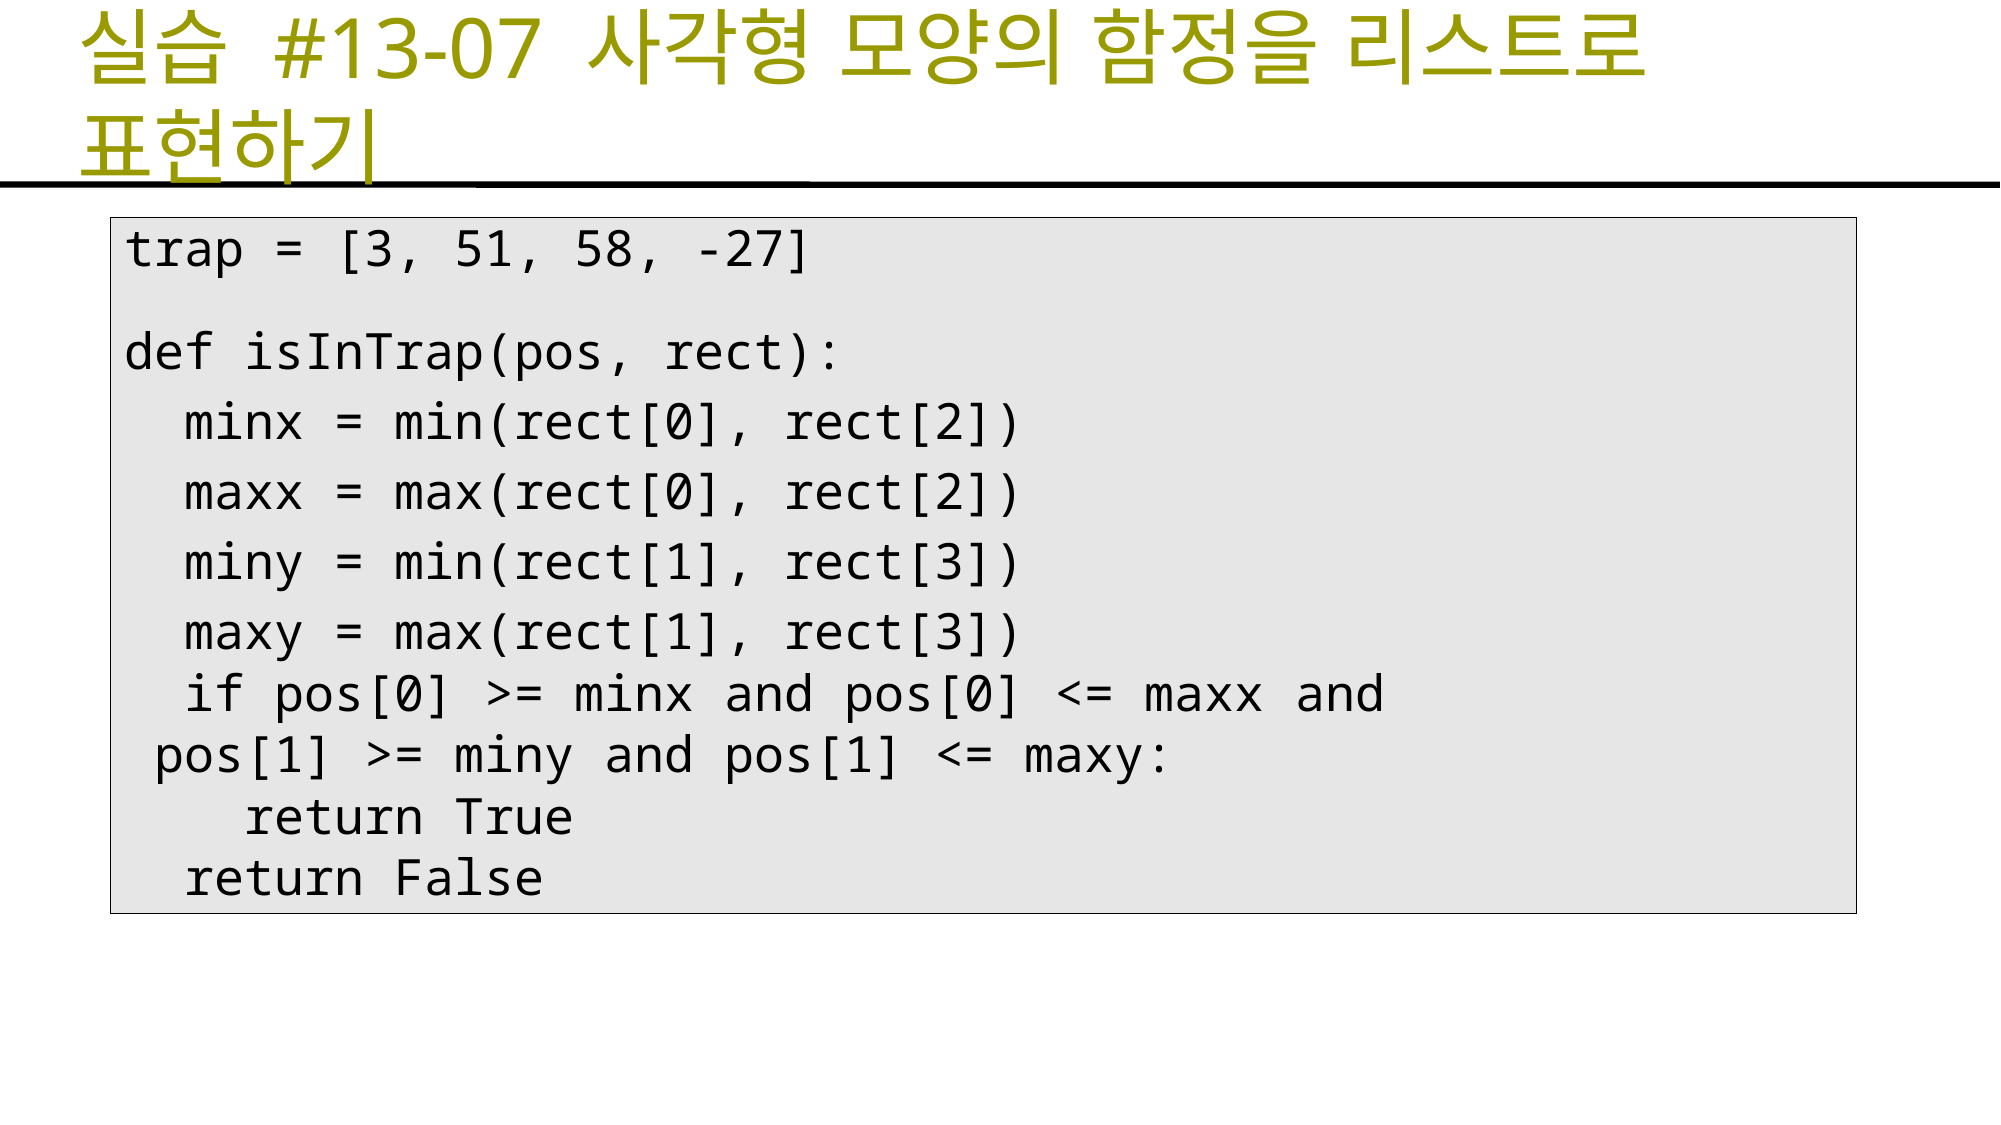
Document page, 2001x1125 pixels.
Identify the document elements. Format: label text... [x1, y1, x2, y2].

text_box 실습 #13-07 사각형 모양의 함정을 리스트로 표현하기 [62, 75, 1938, 203]
text_box trap = [3, 51, 58, -27] def isInTrap(pos, rect): minx = min(rect[0], rect[2]) maxx = max(rect[0], rect[2]) miny = min(rect[1], rect[3]) maxy = max(rect[1], rect[3]) if pos[0] >= minx and pos[0] <= maxx and pos[1] >= miny and pos[1] <= maxy: return True return False [109, 216, 1857, 914]
